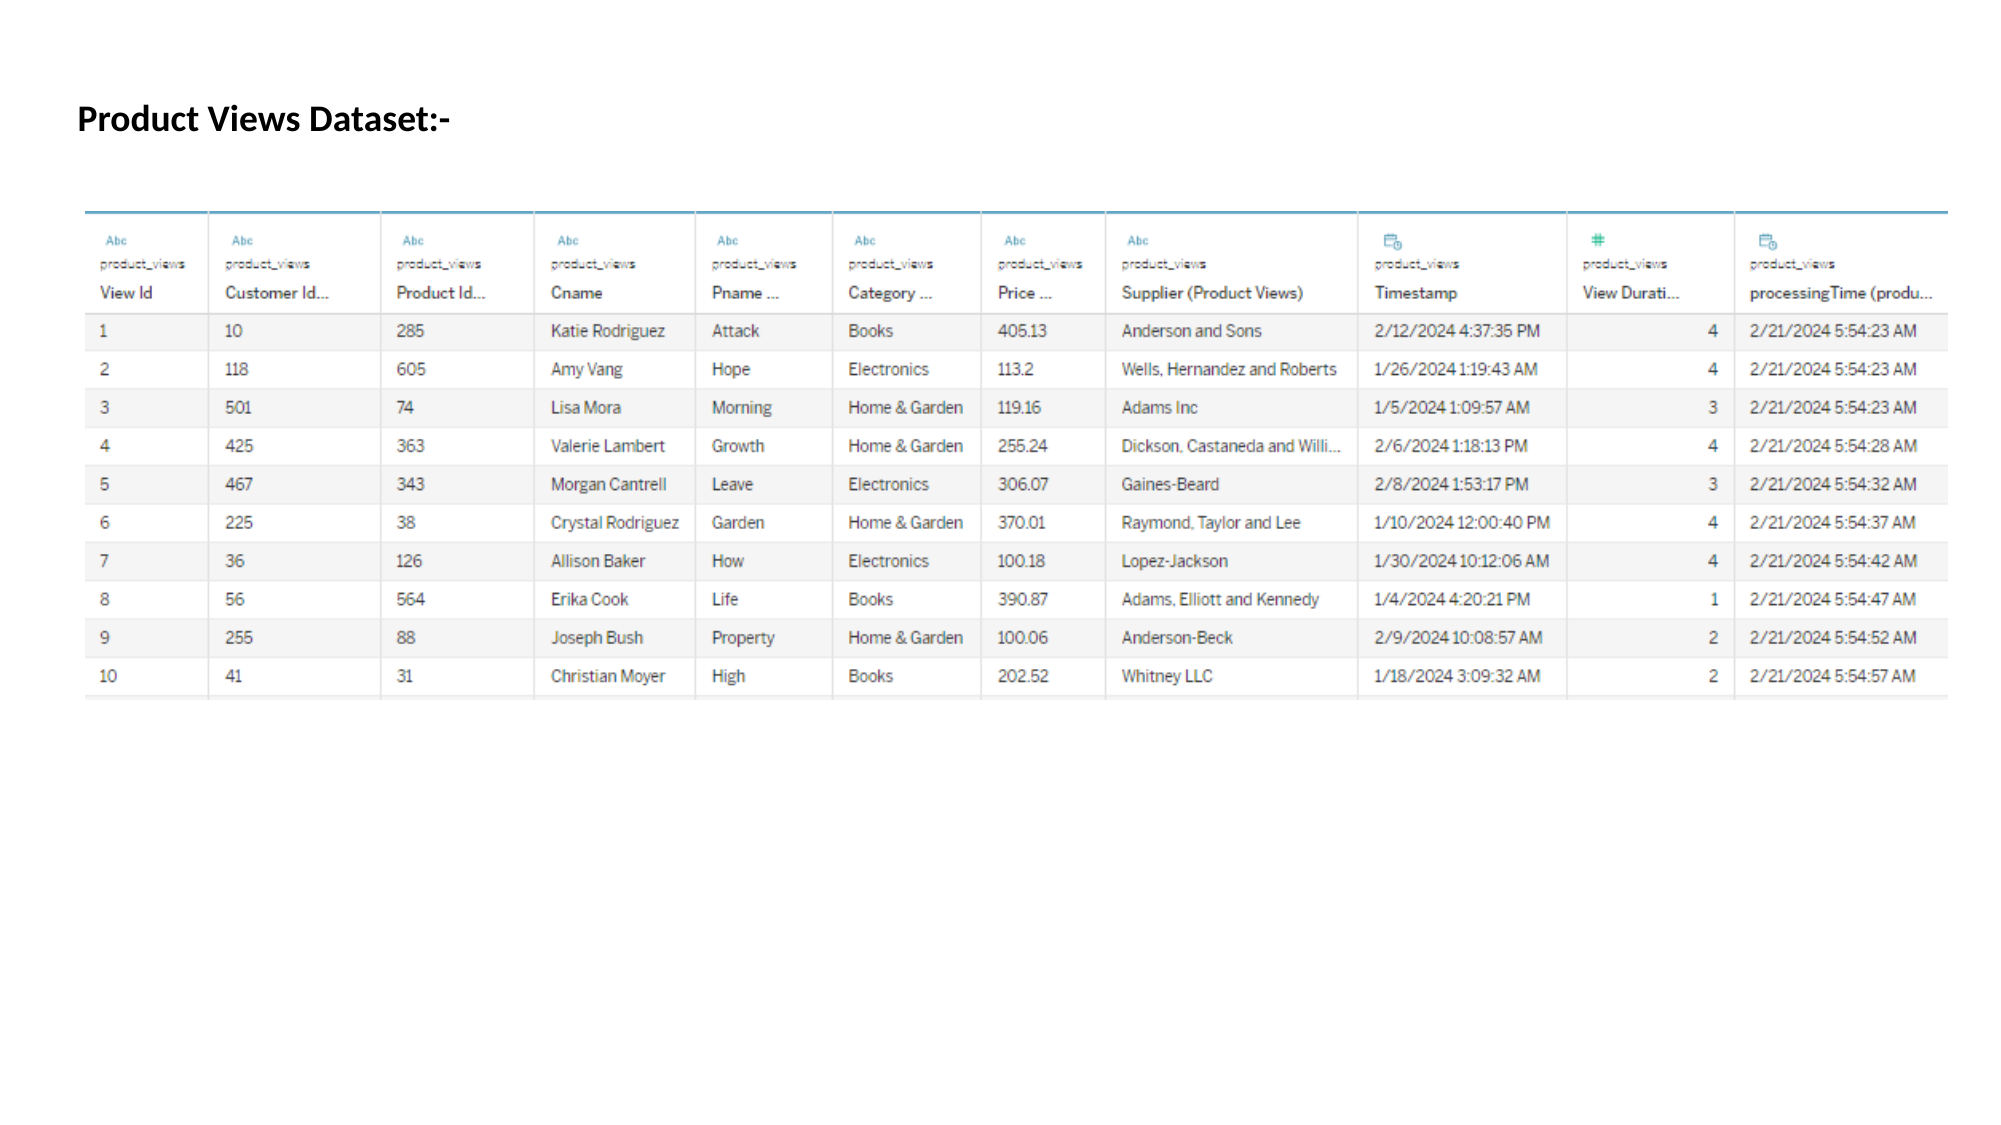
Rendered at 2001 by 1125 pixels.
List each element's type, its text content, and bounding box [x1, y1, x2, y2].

text_box Product Views Dataset:- [62, 86, 1271, 192]
picture [85, 211, 1948, 701]
